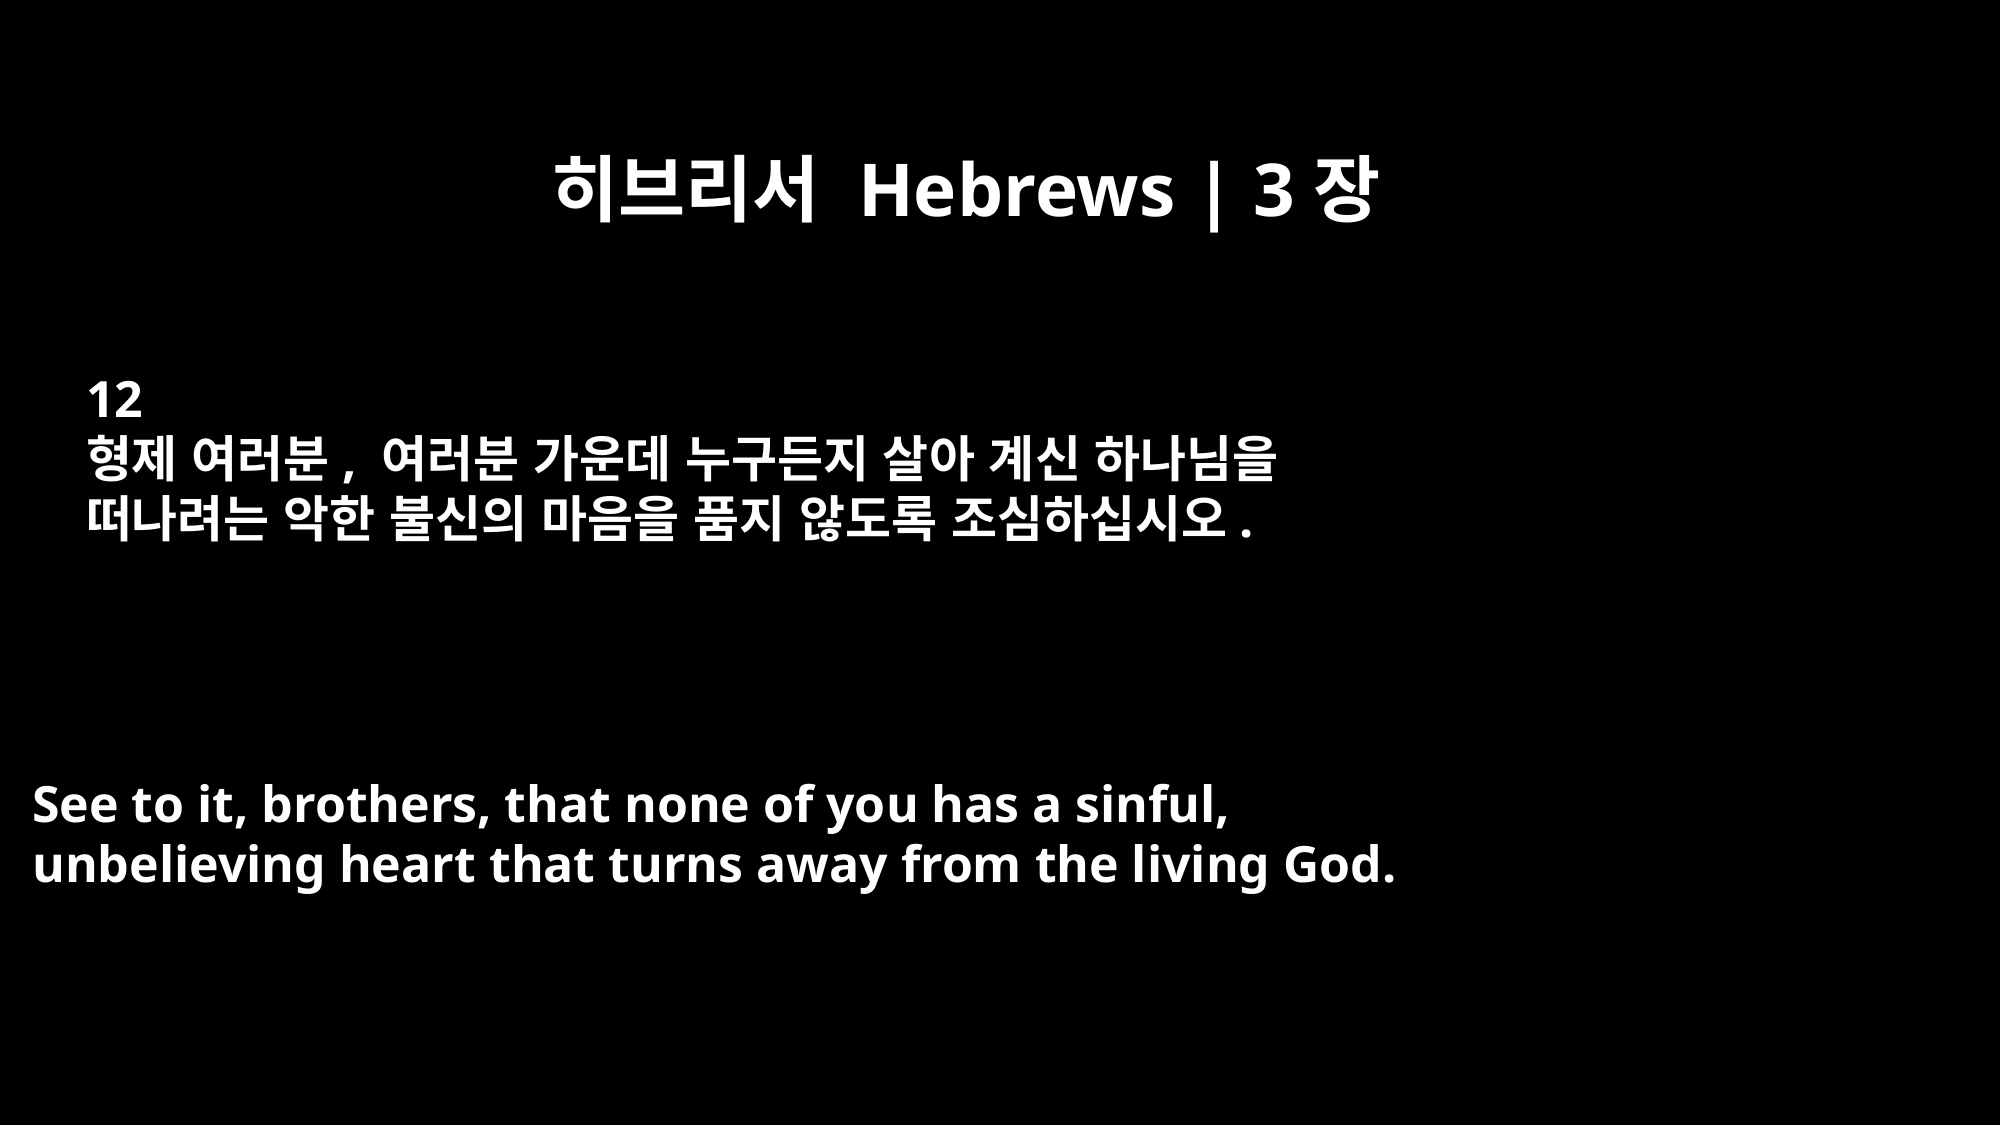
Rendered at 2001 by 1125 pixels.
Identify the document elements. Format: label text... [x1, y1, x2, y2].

text_box 히브리서 Hebrews | 3장 [536, 136, 1396, 239]
text_box See to it, brothers, that none of you has a sinful, unbelieving heart that turns away from the living God. [17, 764, 1413, 900]
text_box 12 형제 여러분, 여러분 가운데 누구든지 살아 계신 하나님을 떠나려는 악한 불신의 마음을 품지 않도록 조심하십시오. [71, 359, 1309, 555]
